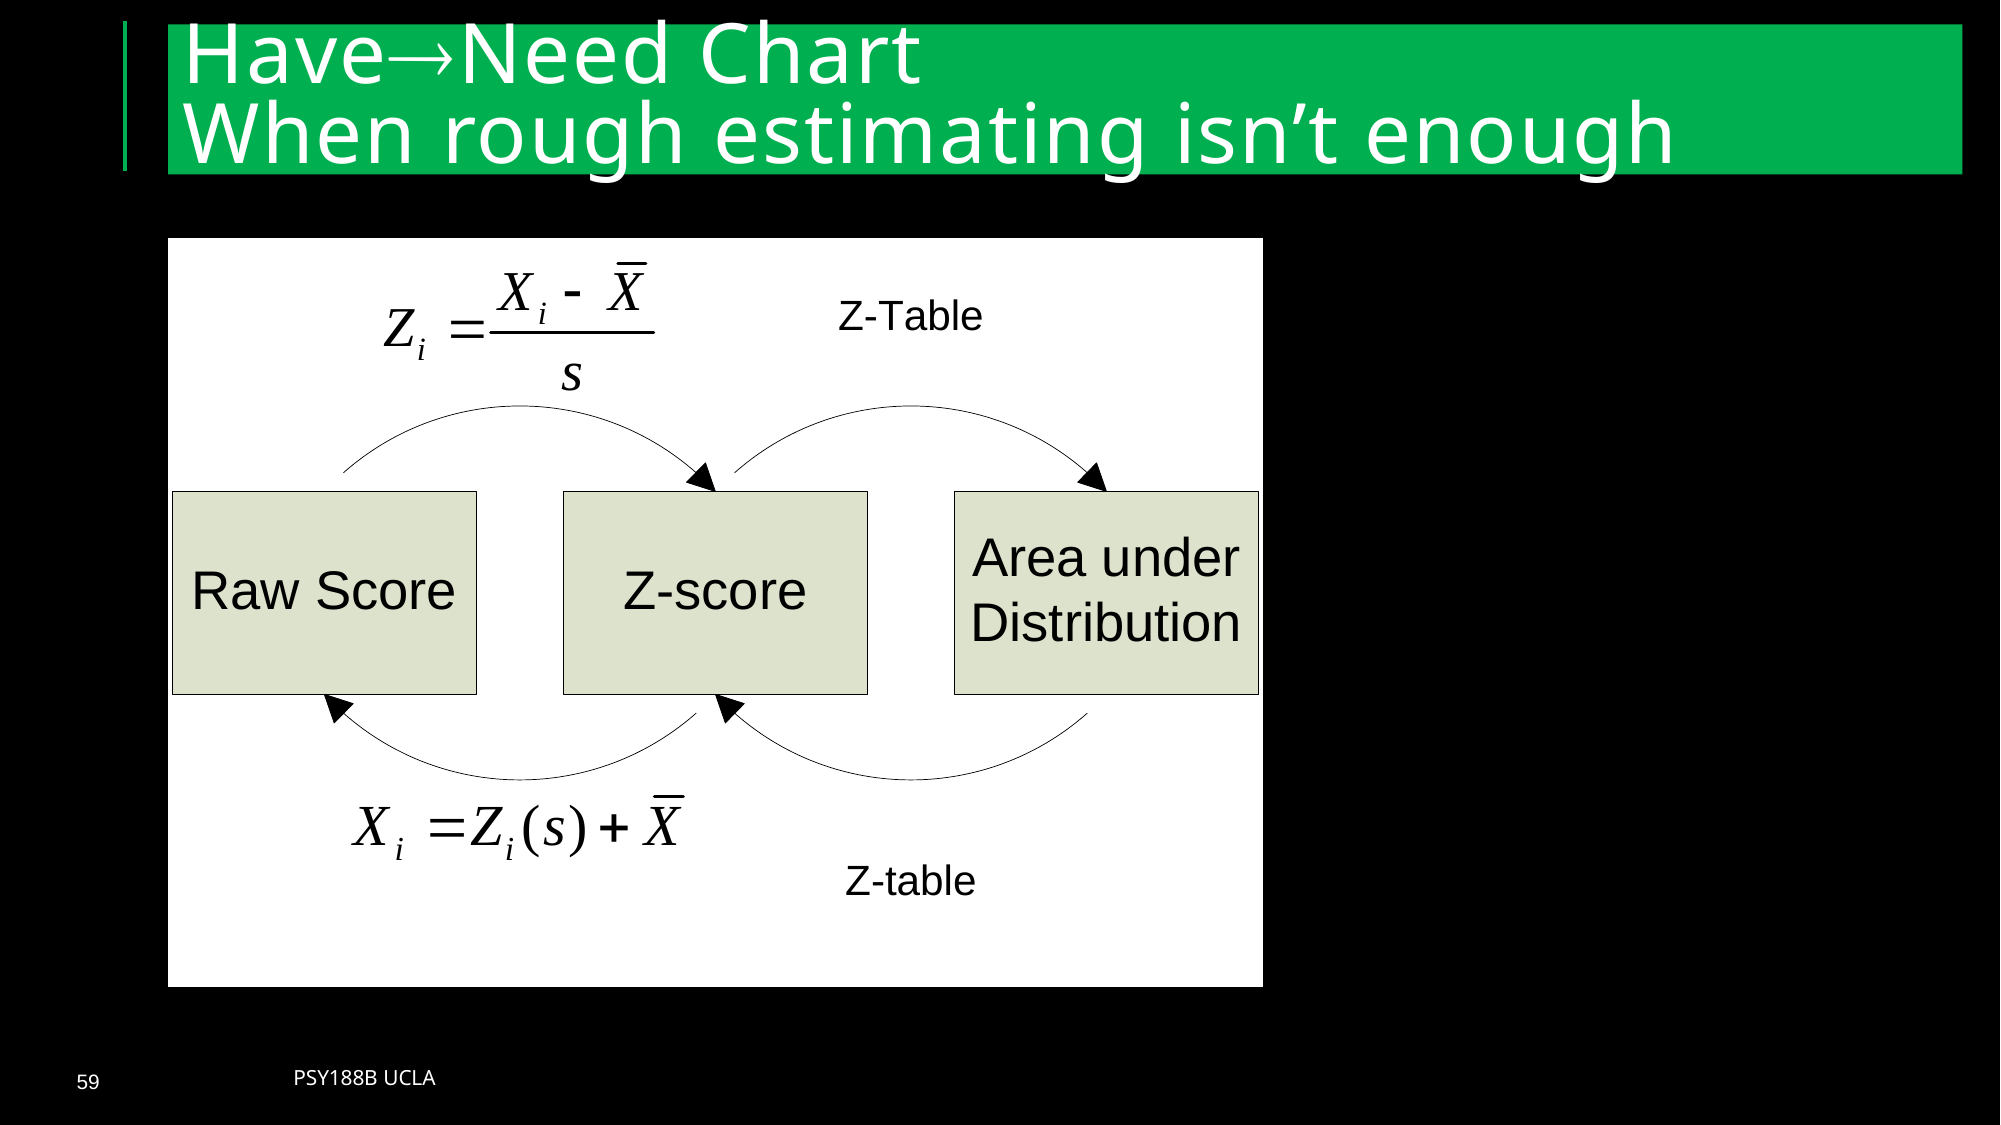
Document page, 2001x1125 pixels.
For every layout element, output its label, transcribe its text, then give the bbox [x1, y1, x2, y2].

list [167, 237, 1264, 988]
slide_number 59 [8, 1058, 168, 1104]
title HaveNeed Chart When rough estimating isn’t enough [168, 24, 1963, 175]
footer Psy188B UCLA [168, 1055, 562, 1101]
